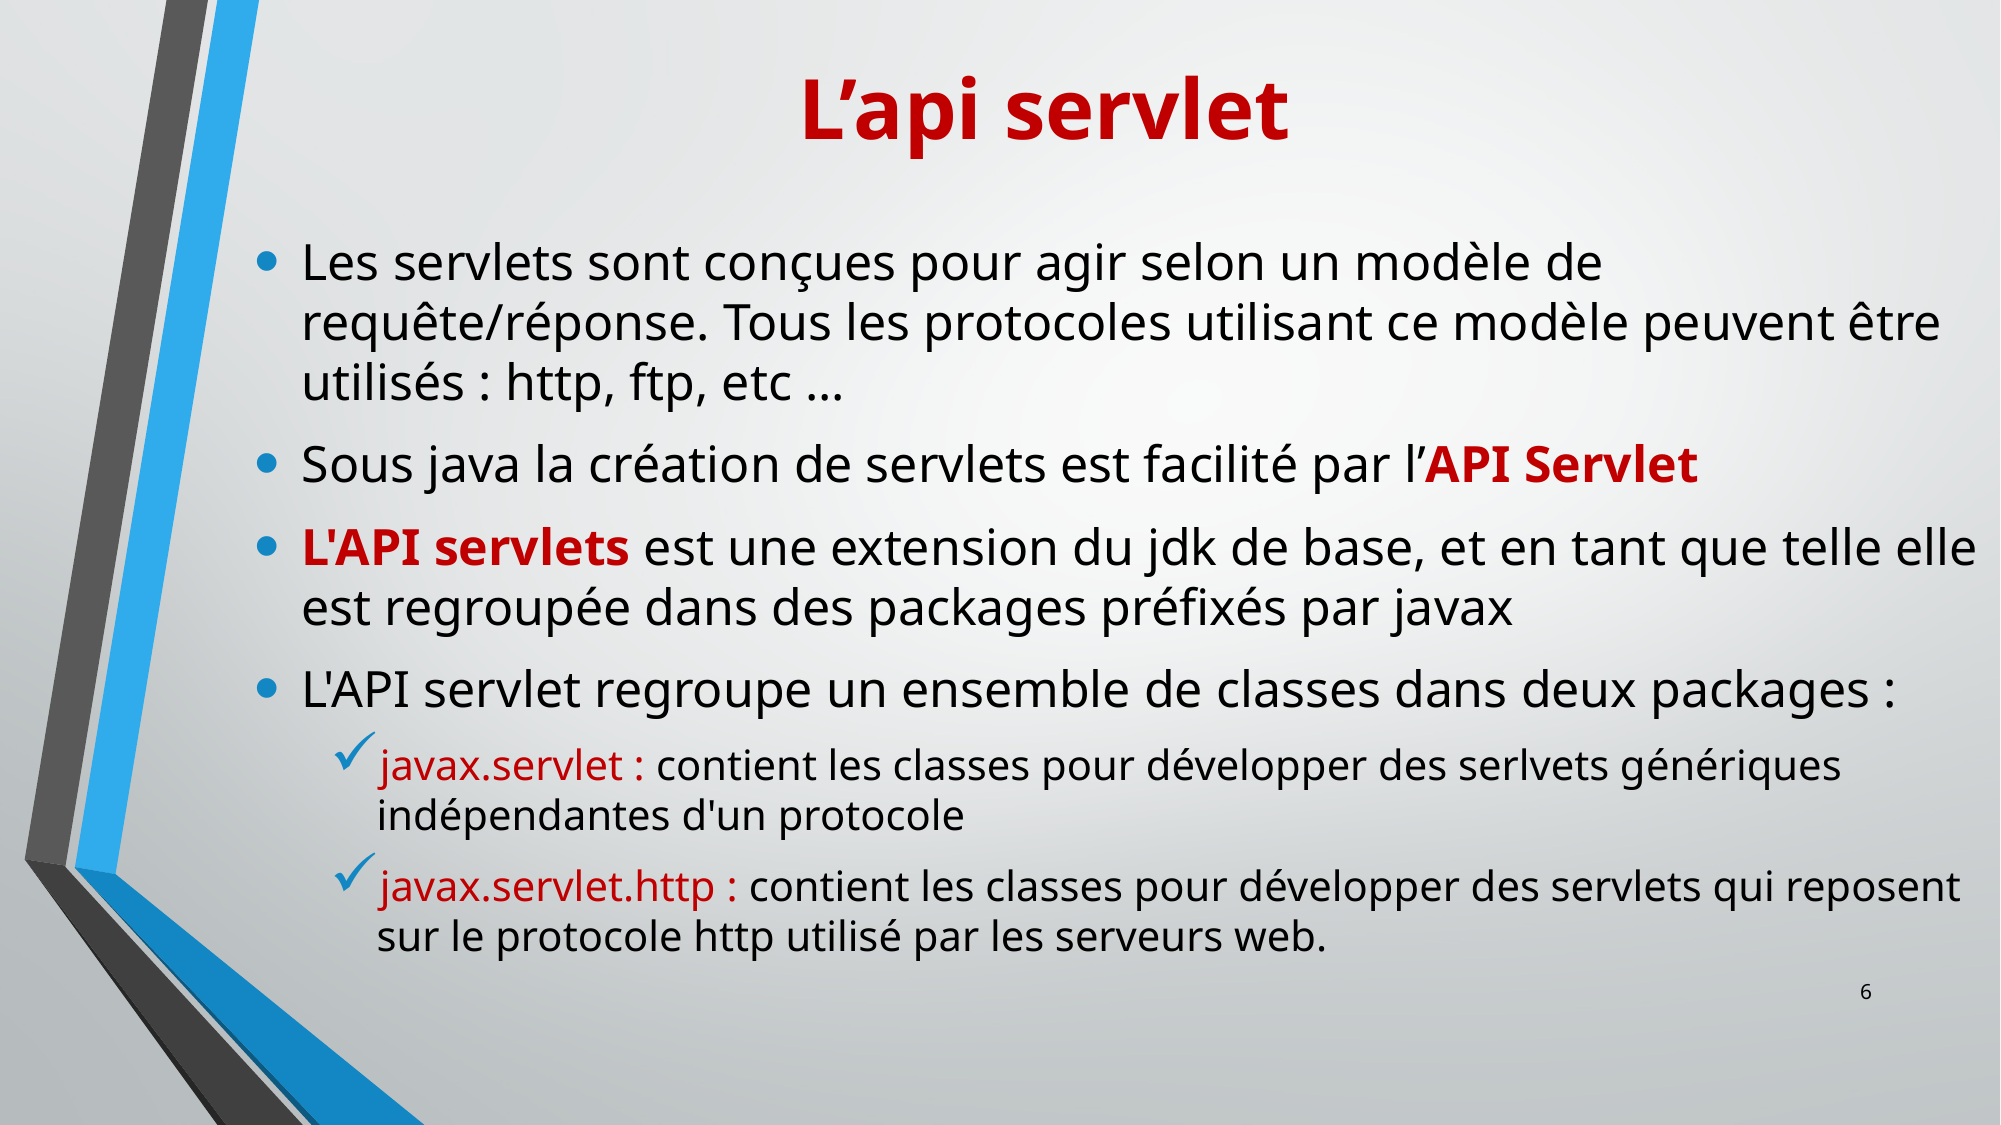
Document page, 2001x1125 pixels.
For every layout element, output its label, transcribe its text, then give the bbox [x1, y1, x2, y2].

slide_number 6 [1796, 962, 1887, 1023]
title L’api servlet [223, 25, 1867, 187]
list Les servlets sont conçues pour agir selon un modèle de requête/réponse. Tous les protocoles utilisant ce modèle peuvent être utilisés : http, ftp, etc ... Sous java la création de servlets est facilité par l’API Servlet L'API servlets est une extension du jdk de base, et en tant que telle elle est regroupée dans des packages préfixés par javax L'API servlet regroupe un ensemble de classes dans deux packages : javax.servlet : contient les classes pour développer des serlvets génériques indépendantes d'un protocole javax.servlet.http : contient les classes pour développer des servlets qui reposent sur le protocole http utilisé par les serveurs web. [239, 91, 2000, 1100]
